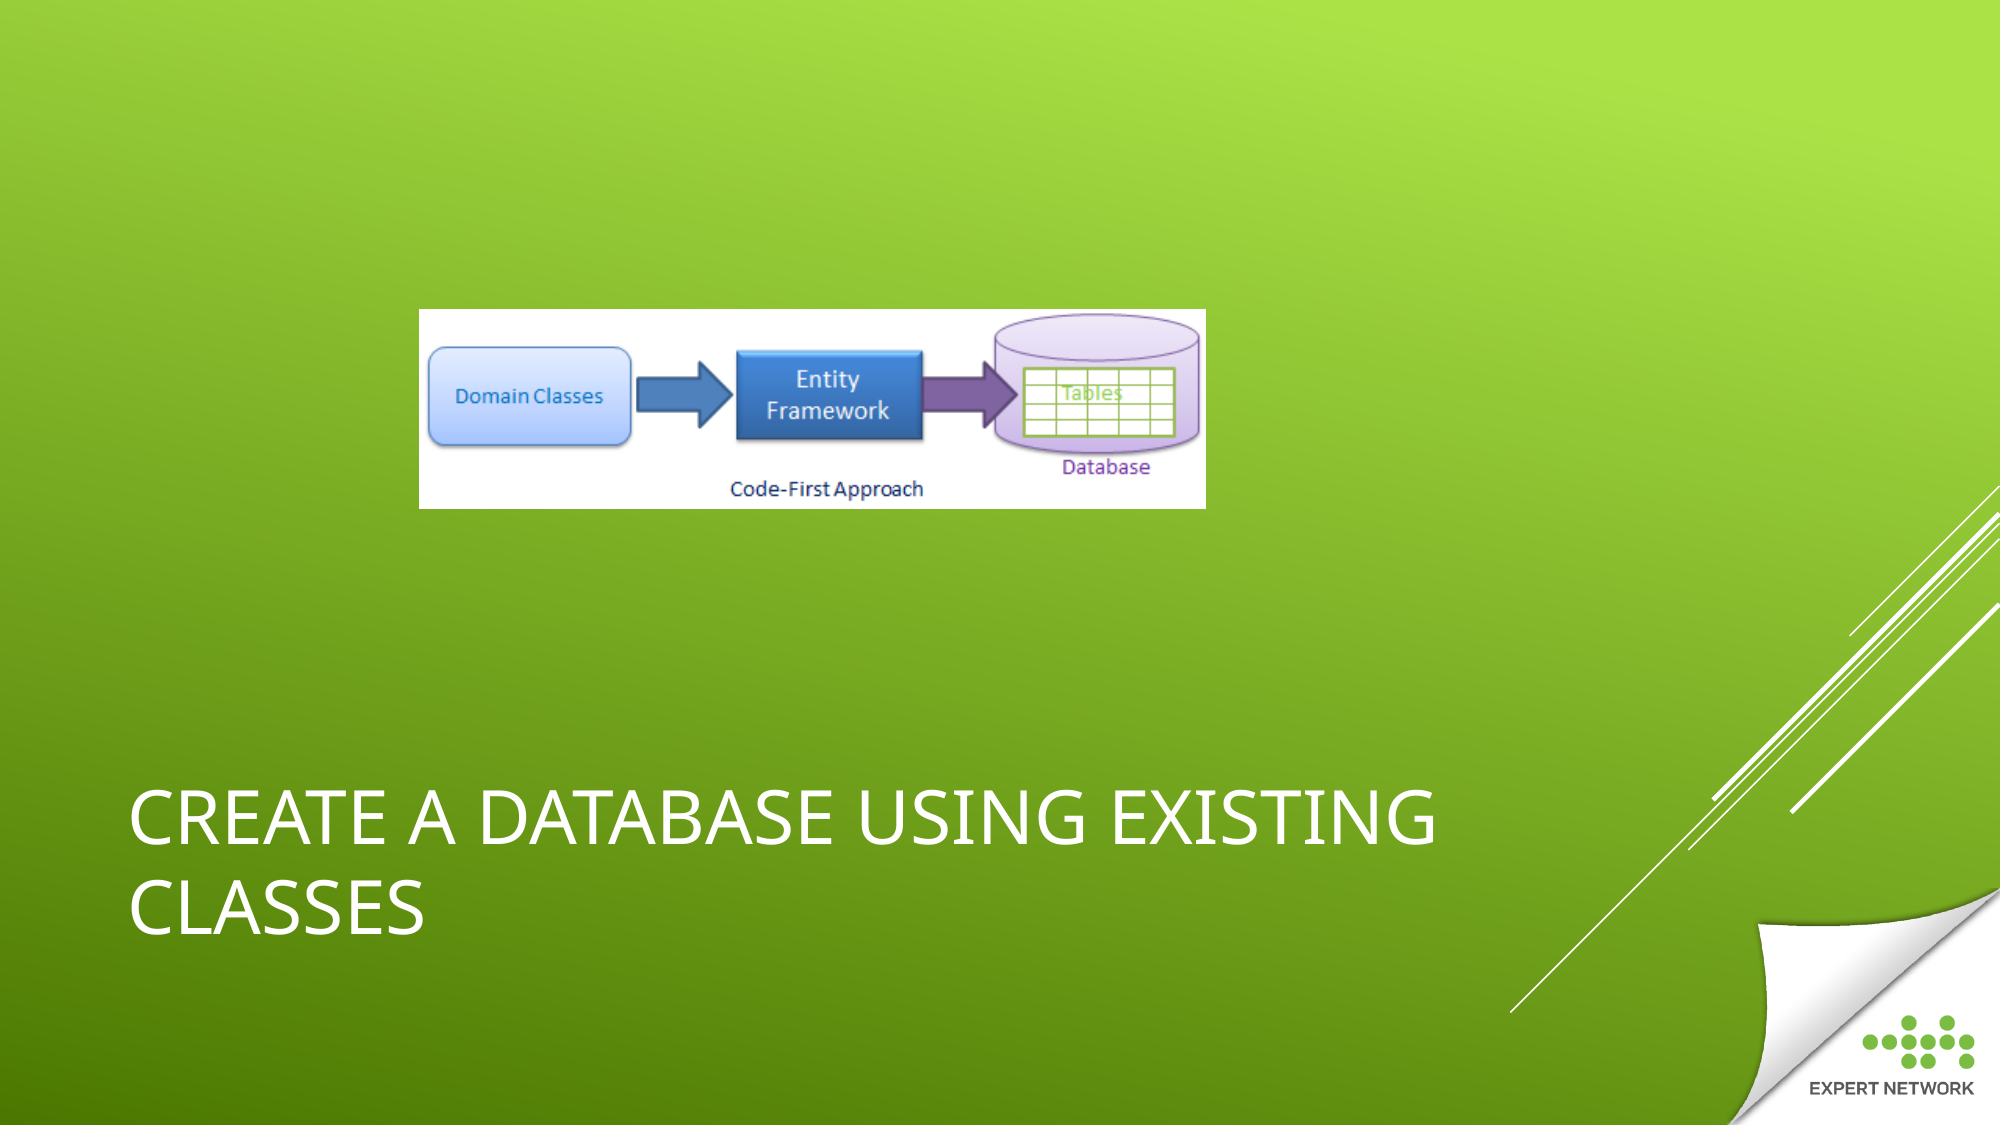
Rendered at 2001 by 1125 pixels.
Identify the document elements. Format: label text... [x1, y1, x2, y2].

title CREATE A DATABASE USING EXISTING CLASSES [112, 736, 1513, 984]
picture [1727, 888, 2000, 1125]
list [419, 309, 1206, 509]
